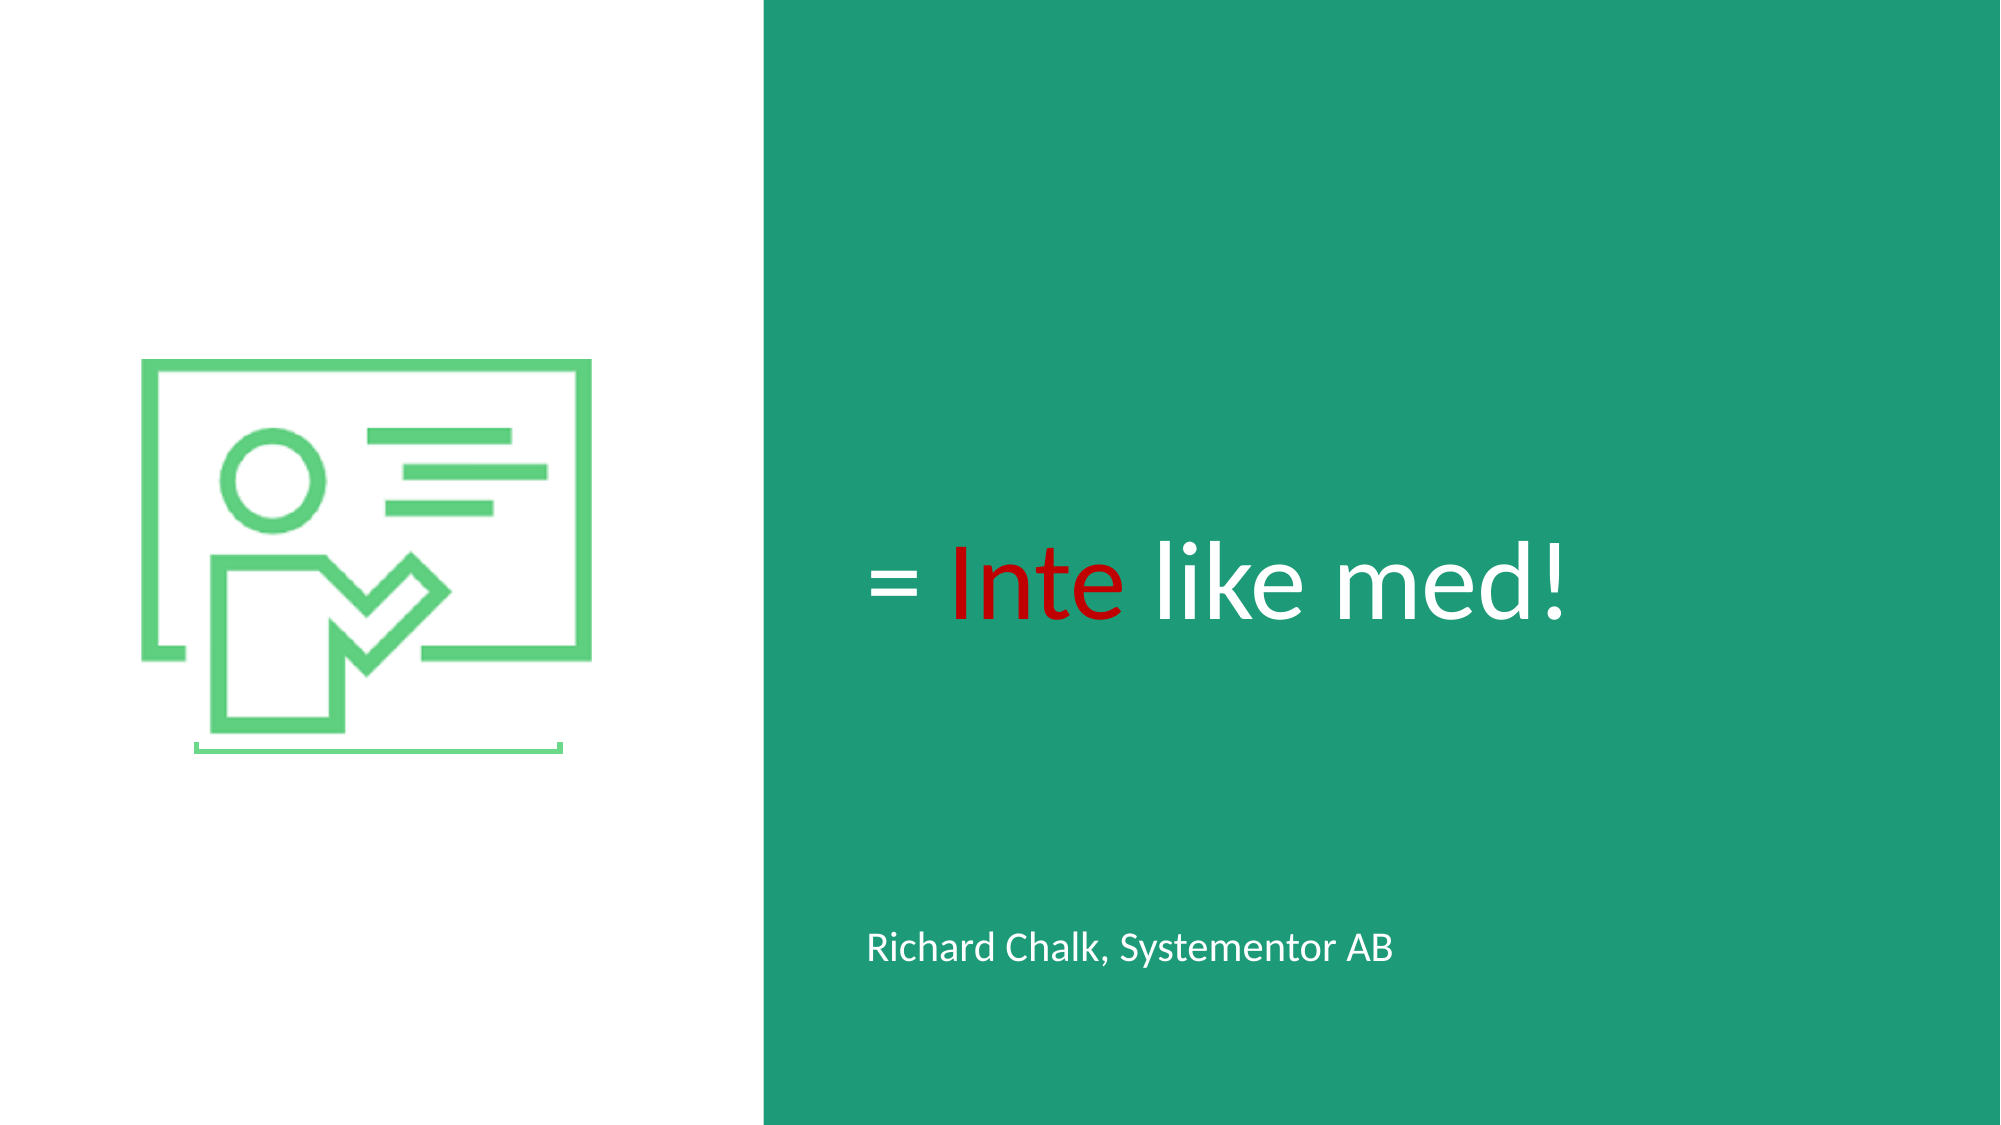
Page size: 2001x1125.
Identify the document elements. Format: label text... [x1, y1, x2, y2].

text_box = Inte like med! [851, 214, 1959, 652]
picture [140, 359, 592, 743]
text_box [763, 0, 2000, 1125]
text_box Richard Chalk, Systementor AB [851, 673, 1750, 979]
